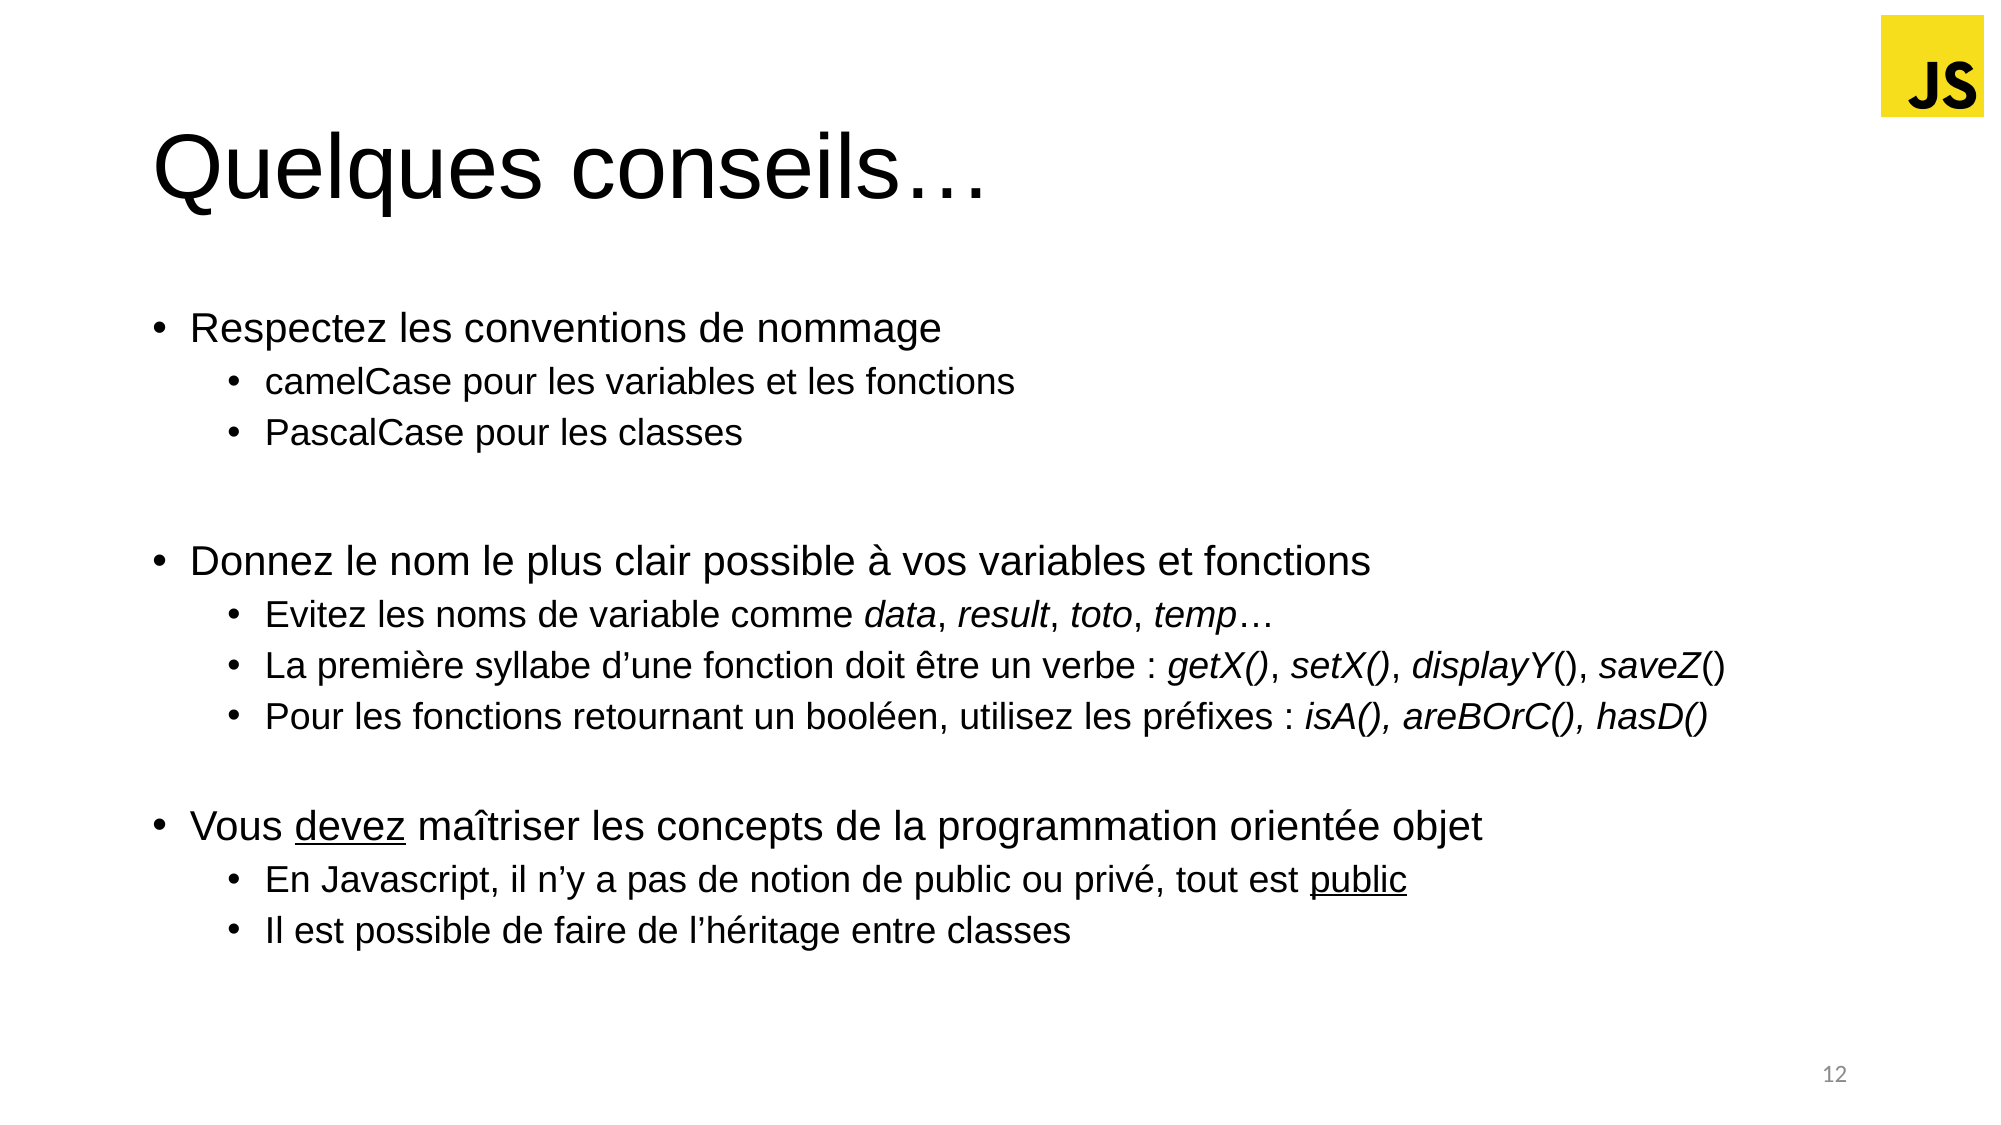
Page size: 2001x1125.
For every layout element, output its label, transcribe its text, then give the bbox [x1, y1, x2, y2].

picture [1881, 15, 1984, 118]
slide_number 12 [1412, 1042, 1863, 1103]
title Quelques conseils… [137, 59, 1863, 278]
list Respectez les conventions de nommage camelCase pour les variables et les fonctions PascalCase pour les classes Donnez le nom le plus clair possible à vos variables et fonctions Evitez les noms de variable comme data, result, toto, temp… La première syllabe d’une fonction doit être un verbe : getX(), setX(), displayY(), saveZ() Pour les fonctions retournant un booléen, utilisez les préfixes : isA(), areBOrC(), hasD() Vous devez maîtriser les concepts de la programmation orientée objet En Javascript, il n’y a pas de notion de public ou privé, tout est public Il est possible de faire de l’héritage entre classes [137, 299, 1863, 1014]
